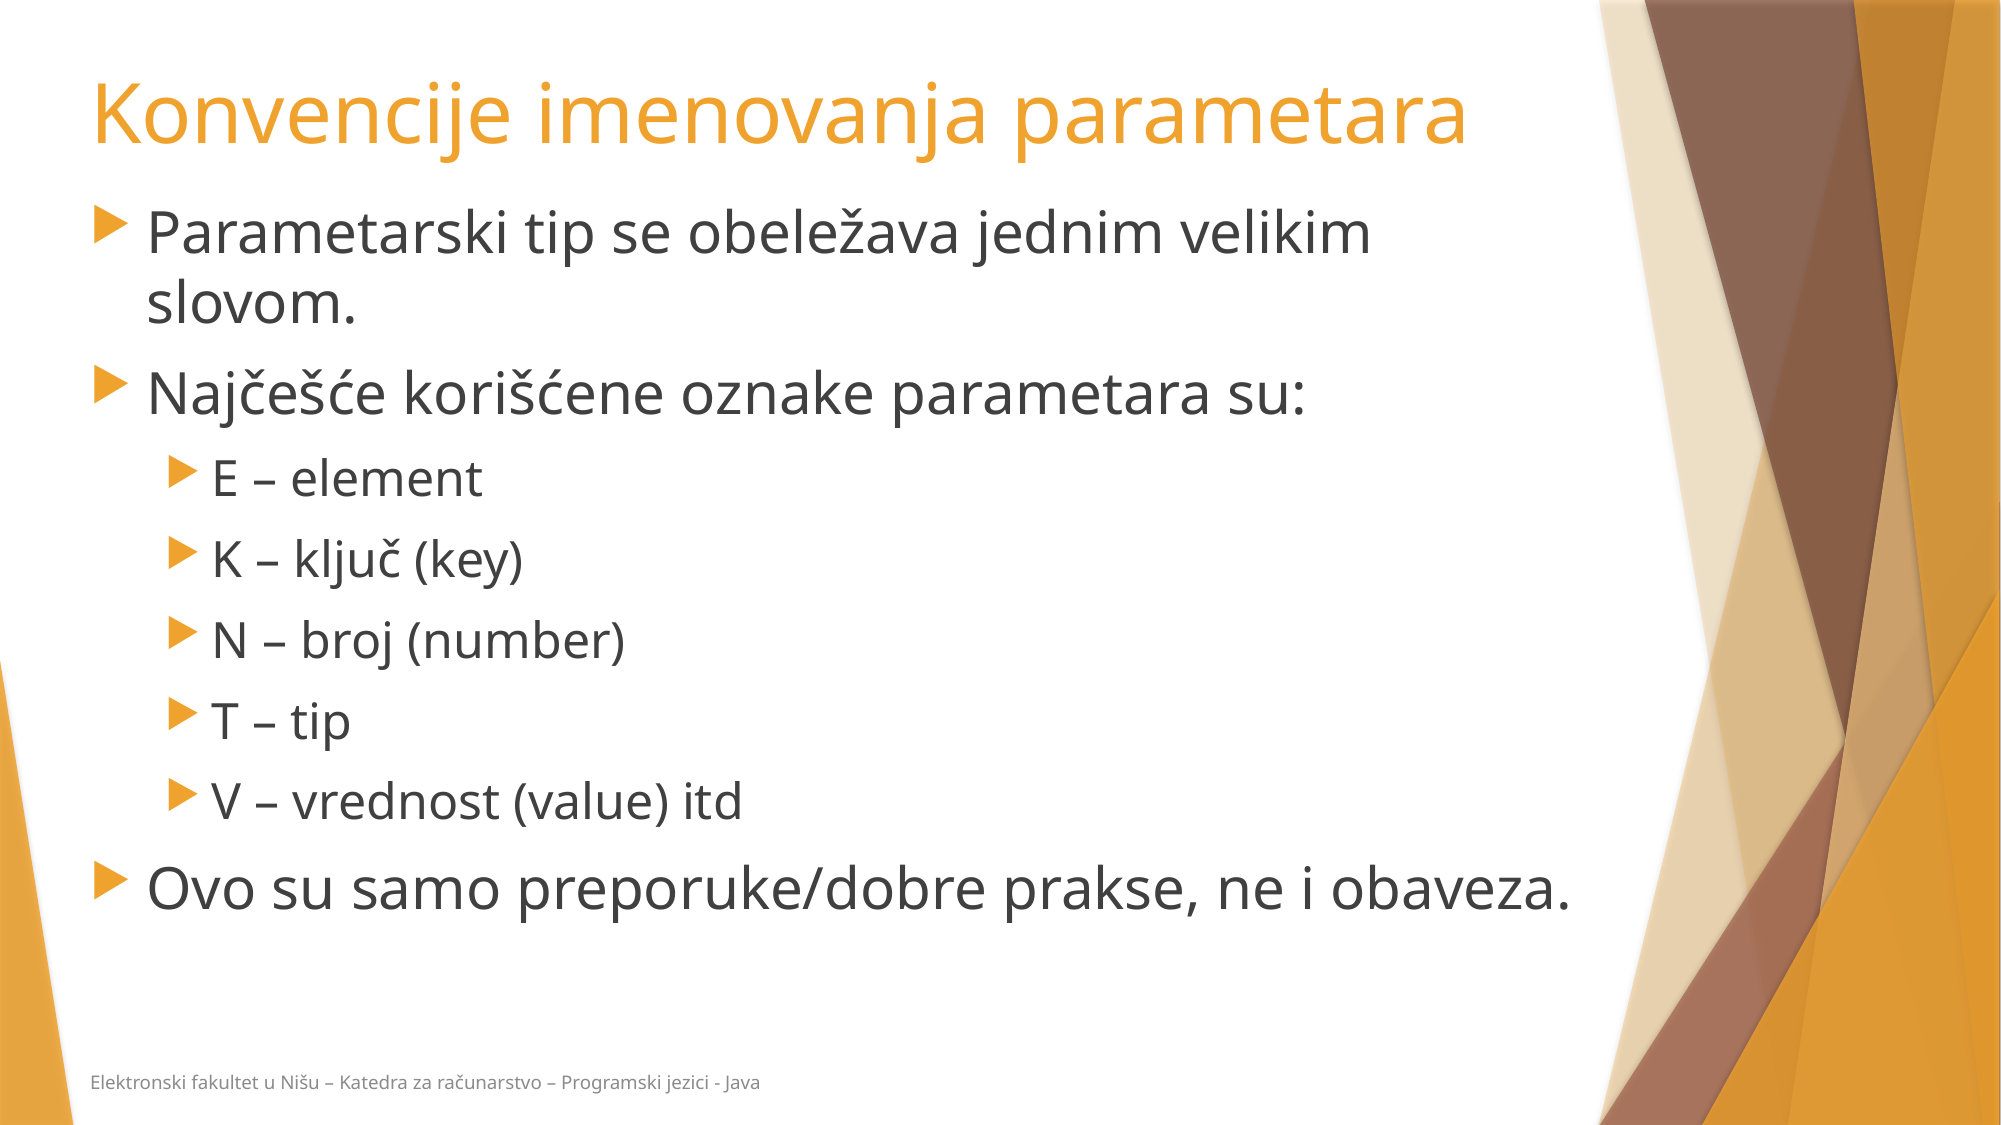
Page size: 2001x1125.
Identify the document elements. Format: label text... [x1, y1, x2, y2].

title Konvencije imenovanja parametara [75, 52, 1656, 159]
footer Elektronski fakultet u Nišu – Katedra za računarstvo – Programski jezici - Java [75, 1053, 1145, 1114]
list Parametarski tip se obeležava jednim velikim slovom. Najčešće korišćene oznake parametara su: E – element K – ključ (key) N – broj (number) T – tip V – vrednost (value) itd Ovo su samo preporuke/dobre prakse, ne i obaveza. [75, 187, 1589, 1054]
